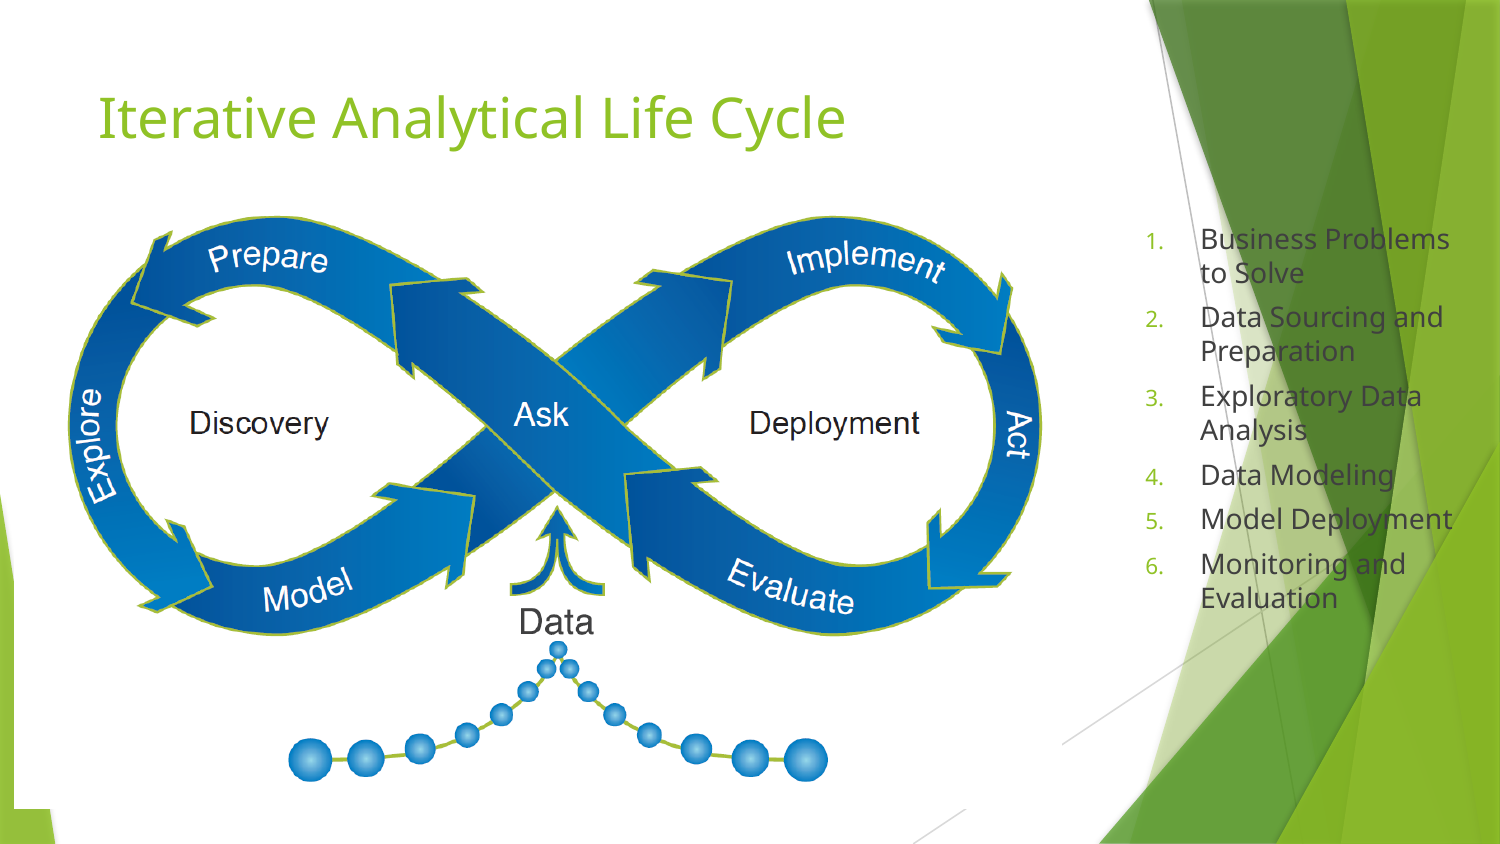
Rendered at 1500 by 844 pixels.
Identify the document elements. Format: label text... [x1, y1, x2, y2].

text_box Business Problems to Solve Data Sourcing and Preparation Exploratory Data Analysis Data Modeling Model Deployment Monitoring and Evaluation [1130, 213, 1478, 631]
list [14, 155, 1063, 810]
title Iterative Analytical Life Cycle [83, 75, 1141, 238]
